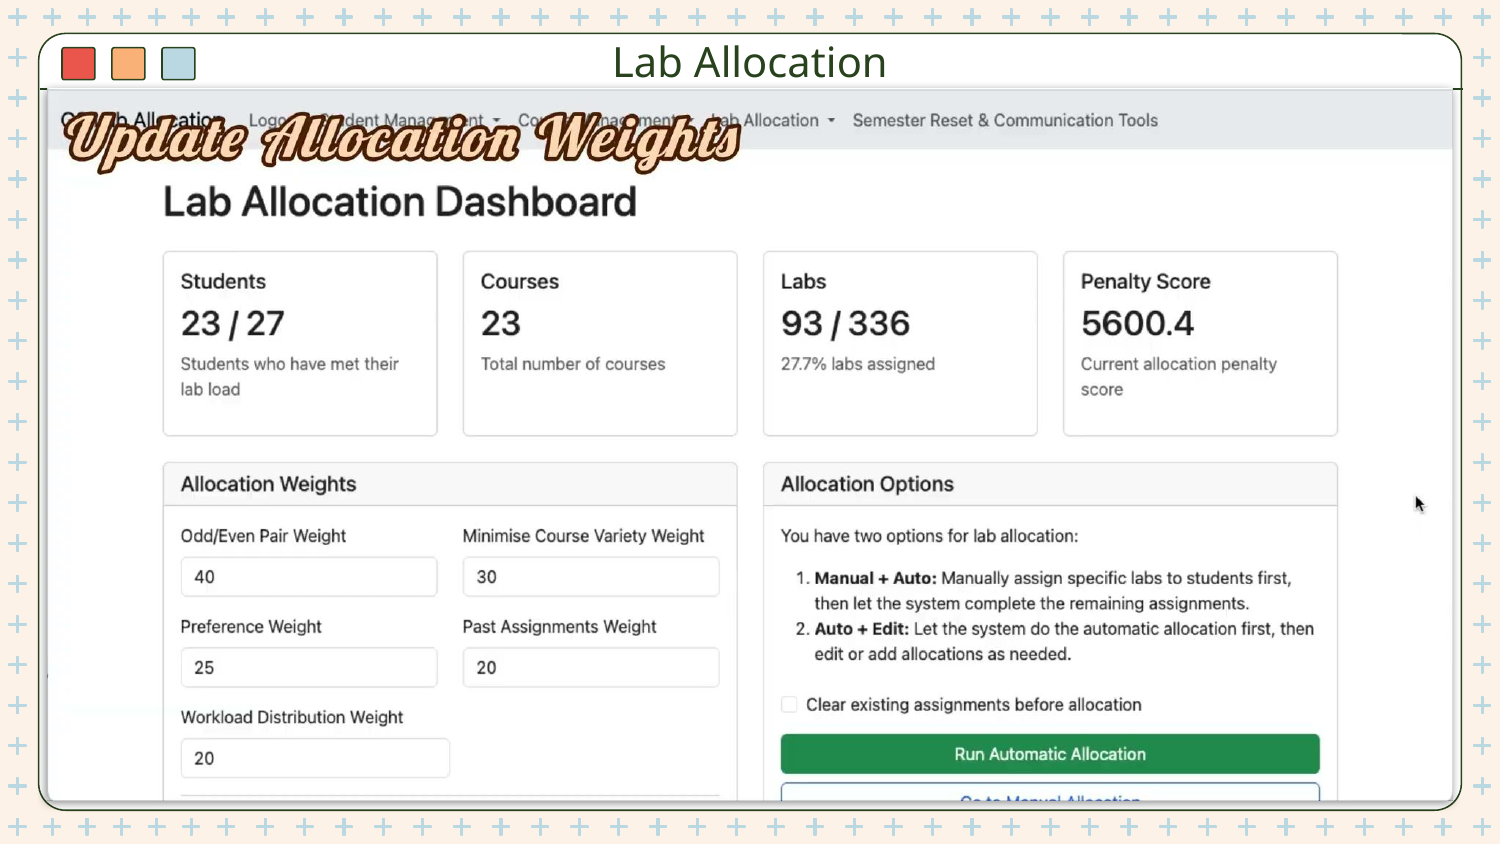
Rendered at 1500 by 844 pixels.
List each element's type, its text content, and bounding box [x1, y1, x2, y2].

picture [46, 88, 1454, 801]
title Lab Allocation [382, 32, 1118, 84]
